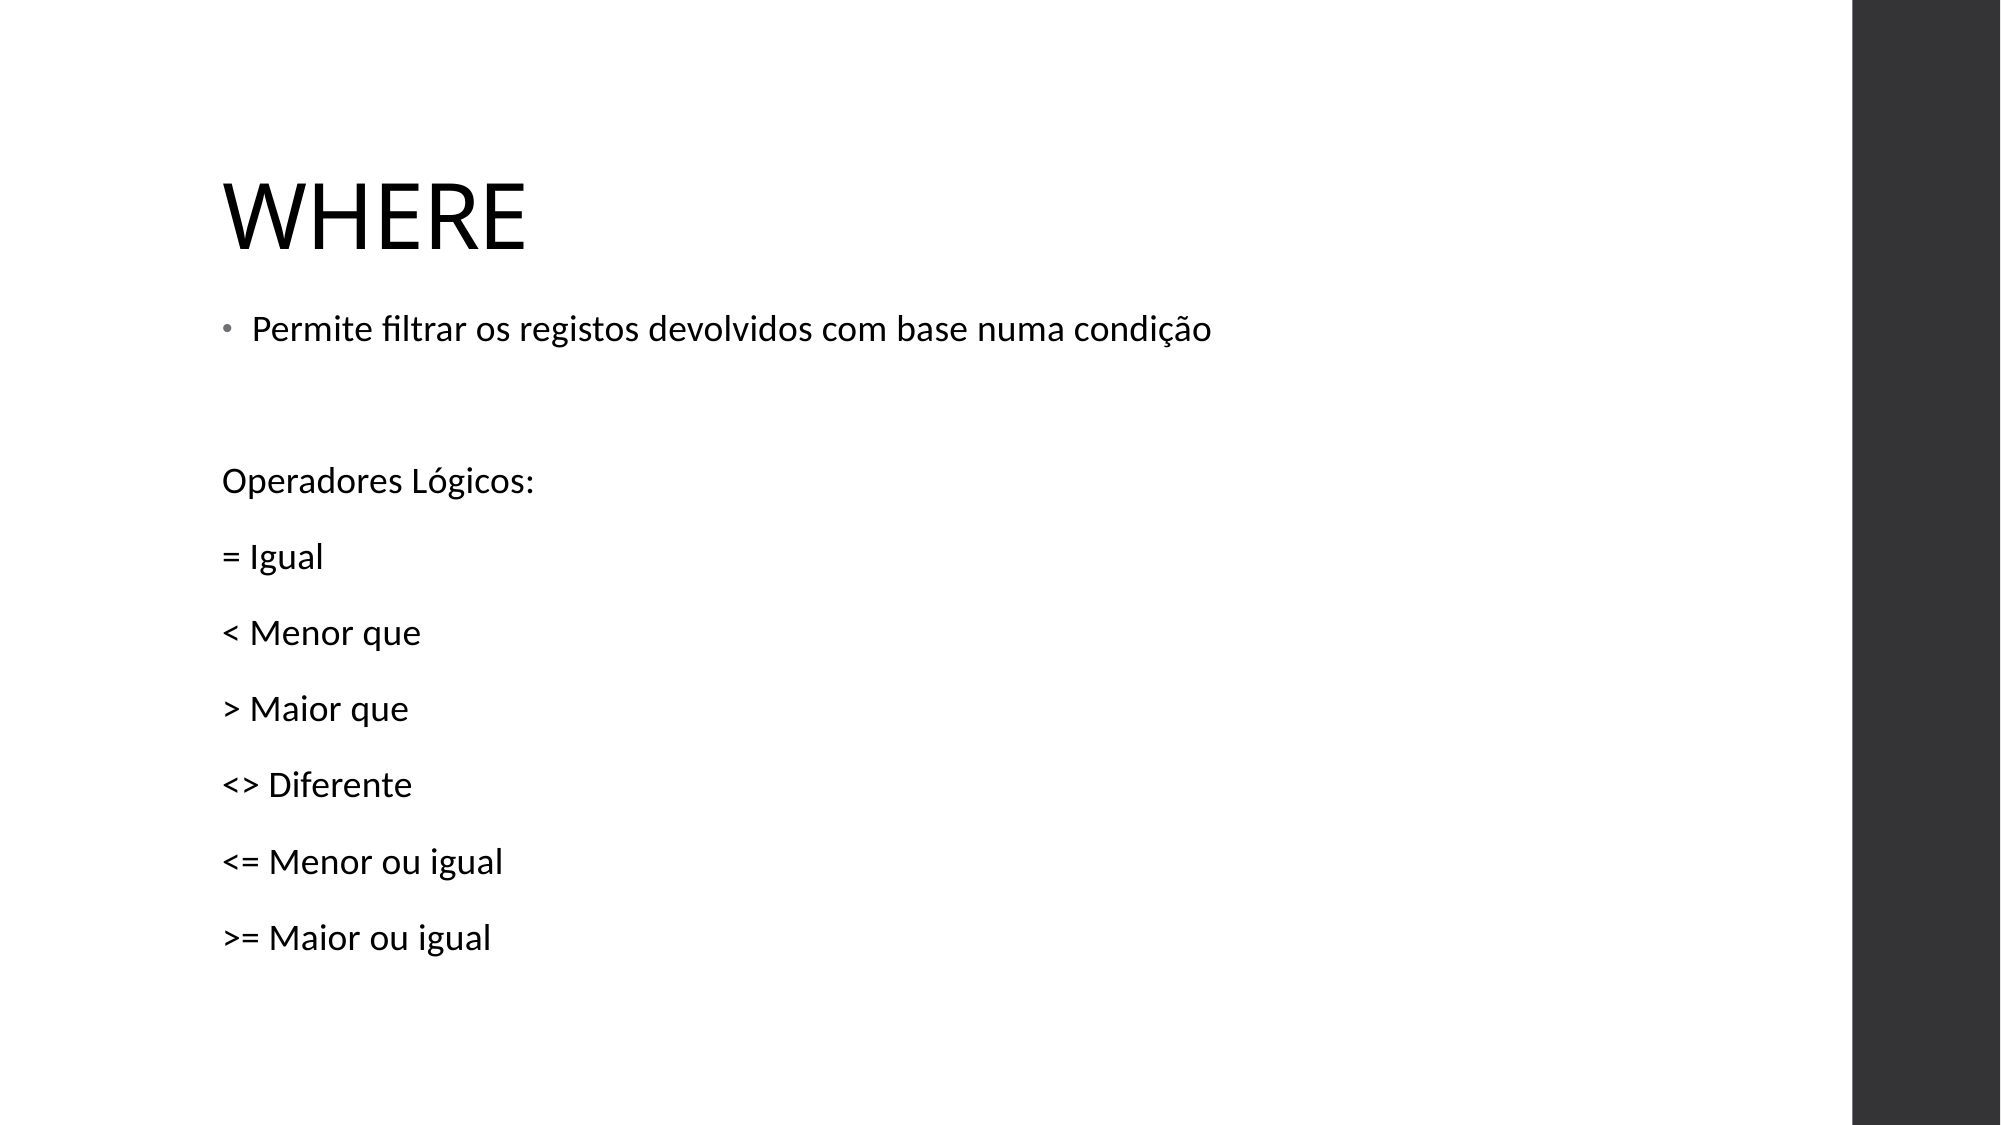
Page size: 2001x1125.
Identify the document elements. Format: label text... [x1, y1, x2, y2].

list Permite filtrar os registos devolvidos com base numa condição Operadores Lógicos: = Igual < Menor que > Maior que <> Diferente <= Menor ou igual >= Maior ou igual [206, 299, 1617, 1014]
title WHERE [206, 60, 1797, 278]
